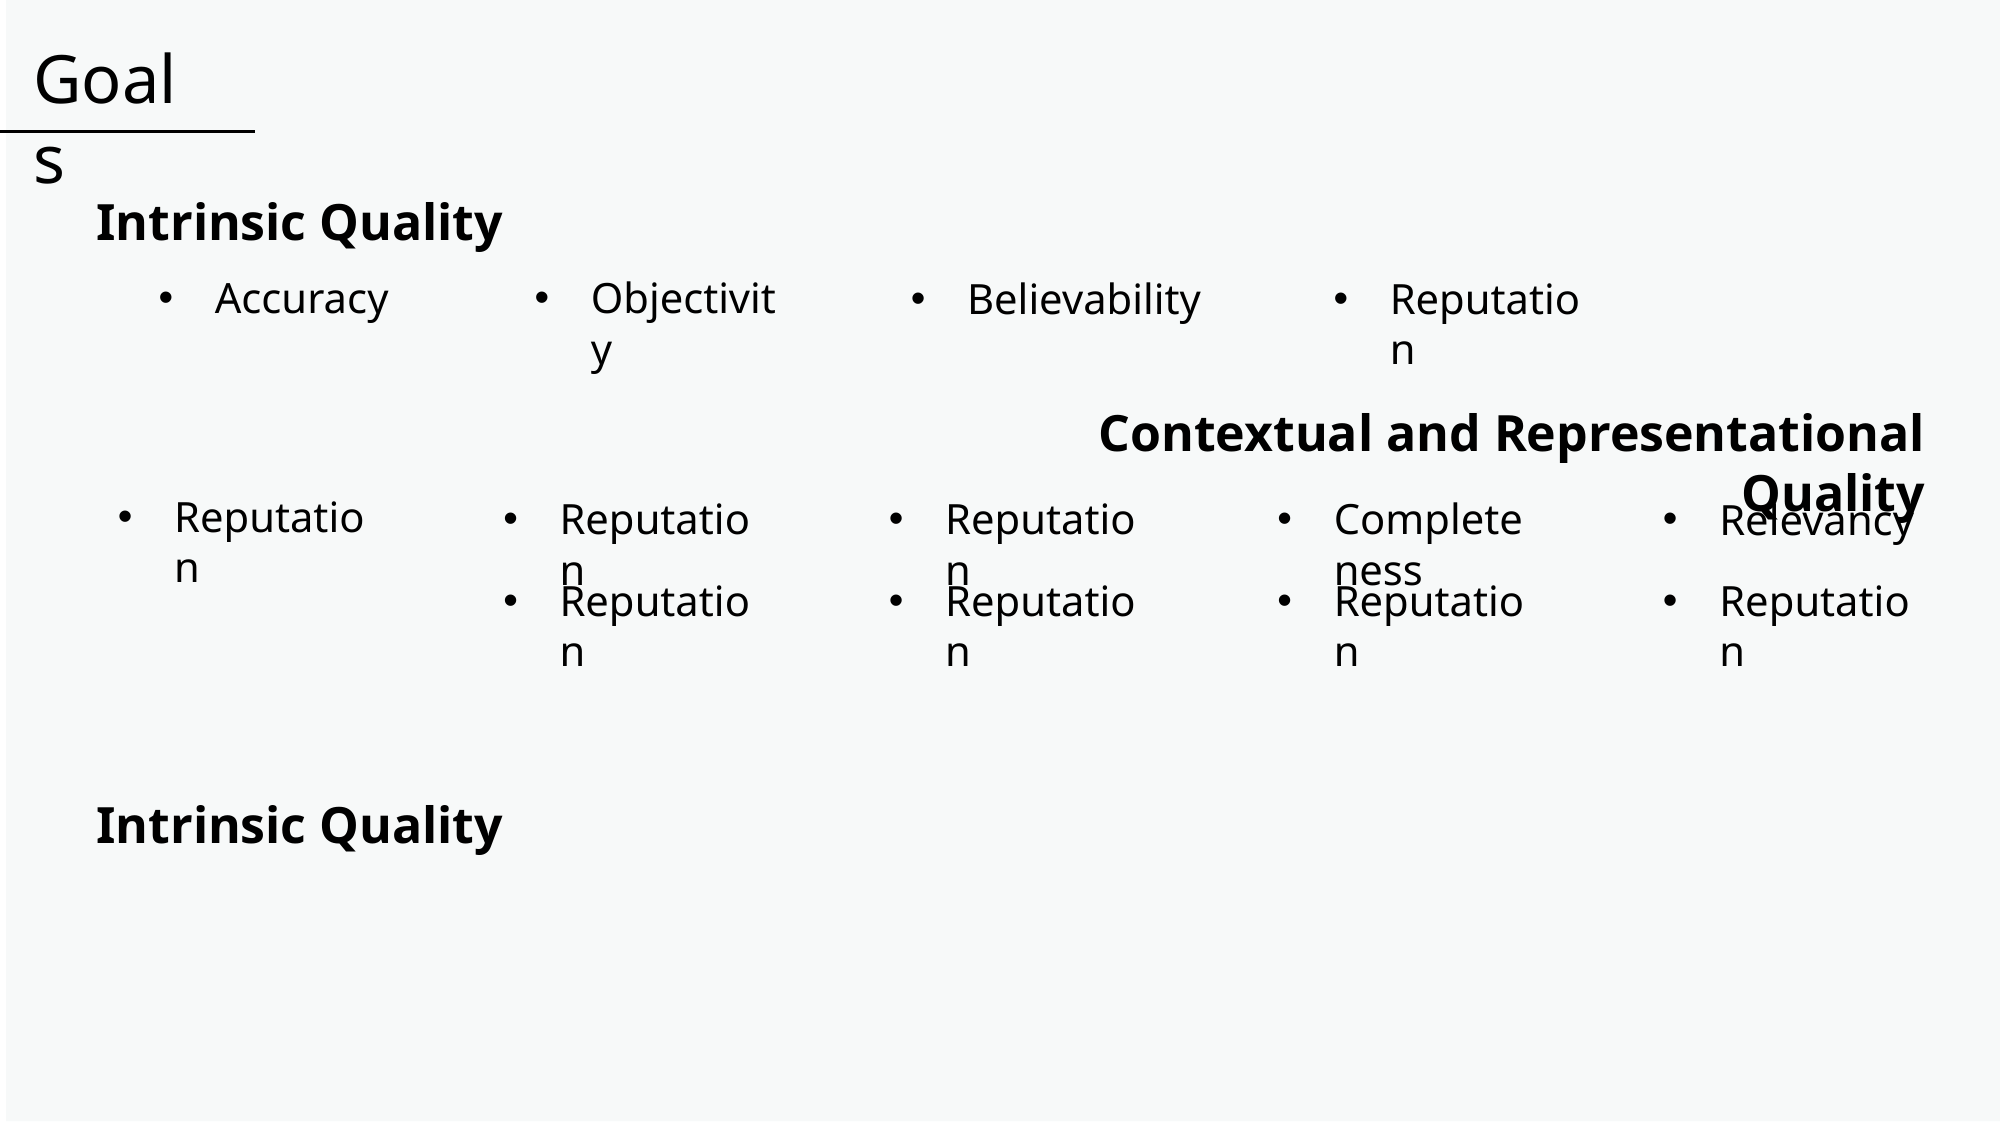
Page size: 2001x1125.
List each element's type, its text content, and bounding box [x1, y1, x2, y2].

text_box [5, 0, 2000, 1123]
text_box Reputation [1318, 265, 1611, 381]
text_box Completeness [1262, 486, 1555, 567]
text_box Objectivity [519, 264, 806, 380]
text_box Reputation [1648, 567, 1940, 683]
text_box Relevancy [1648, 486, 1940, 551]
text_box Believability [896, 265, 1229, 331]
text_box Accuracy [143, 264, 430, 330]
text_box Goals [18, 29, 219, 130]
text_box Reputation [874, 486, 1166, 567]
text_box Contextual and Representational Quality [1006, 394, 1940, 529]
text_box Reputation [103, 483, 395, 599]
text_box Reputation [1262, 567, 1555, 683]
text_box Intrinsic Quality [81, 182, 585, 258]
text_box Reputation [874, 567, 1166, 683]
text_box Reputation [488, 486, 781, 567]
text_box Goals [18, 133, 219, 205]
text_box Reputation [488, 567, 781, 683]
text_box Intrinsic Quality [81, 786, 585, 862]
